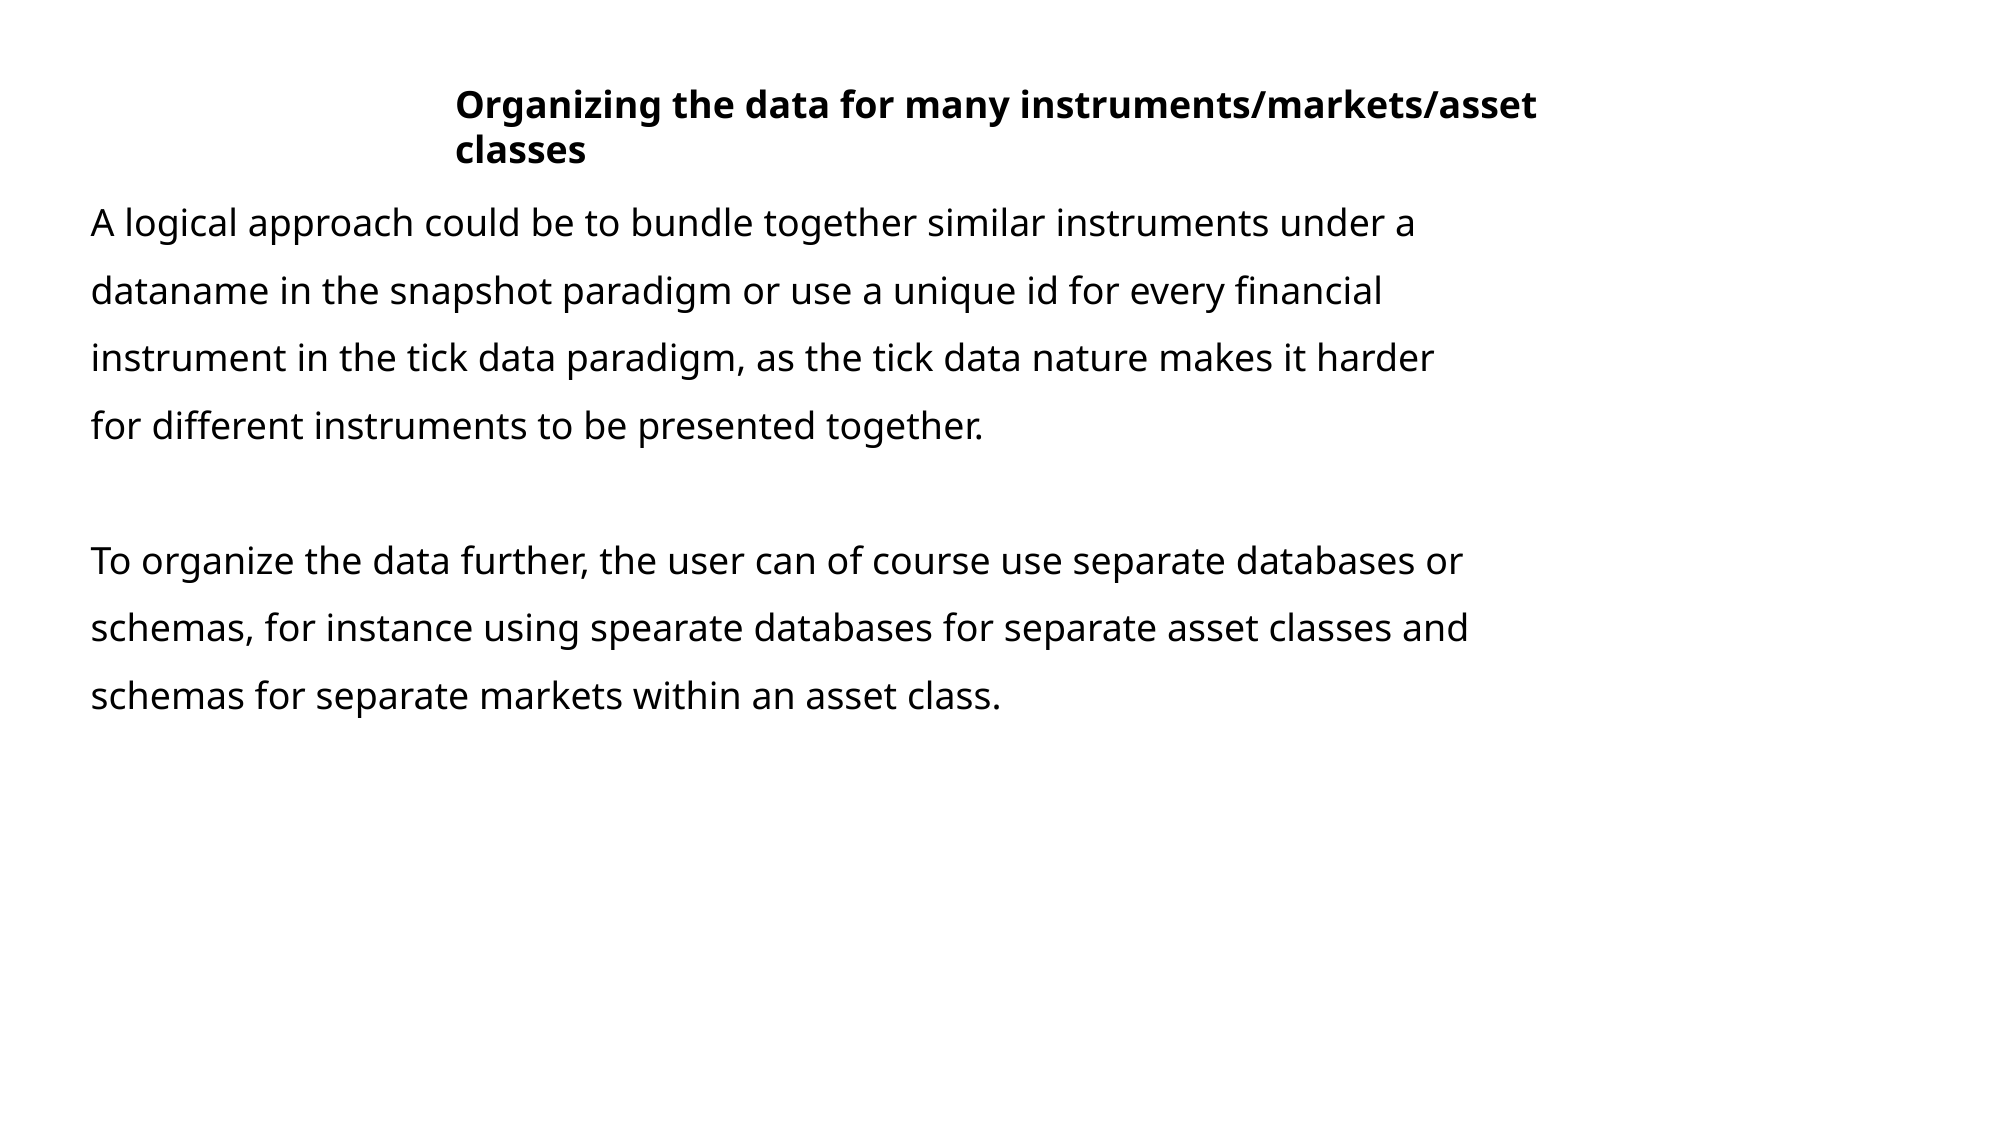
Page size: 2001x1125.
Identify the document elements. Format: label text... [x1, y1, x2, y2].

text_box Organizing the data for many instruments/markets/asset classes [440, 73, 1640, 179]
text_box A logical approach could be to bundle together similar instruments under a dataname in the snapshot paradigm or use a unique id for every financial instrument in the tick data paradigm, as the tick data nature makes it harder for different instruments to be presented together. To organize the data further, the user can of course use separate databases or schemas, for instance using spearate databases for separate asset classes and schemas for separate markets within an asset class. [75, 169, 1501, 725]
